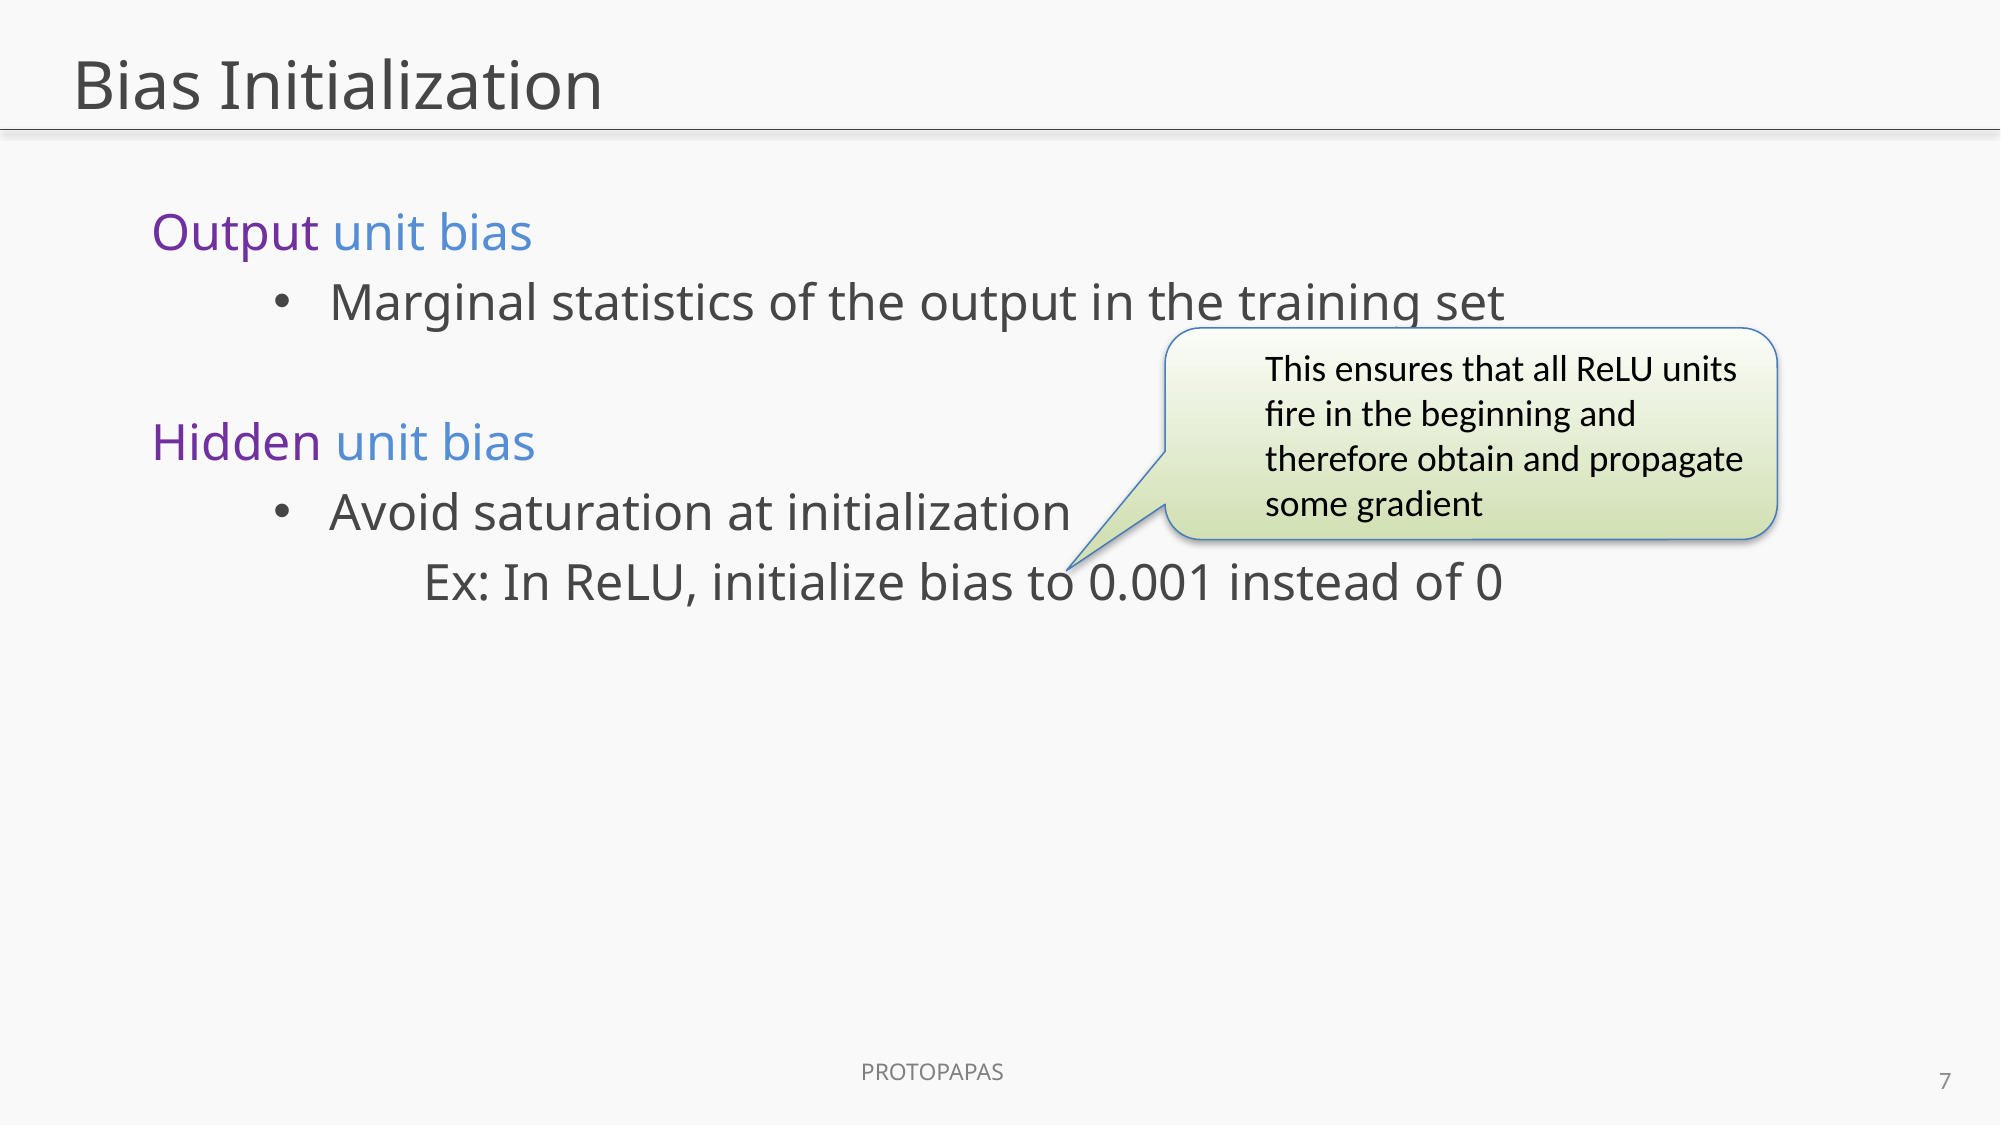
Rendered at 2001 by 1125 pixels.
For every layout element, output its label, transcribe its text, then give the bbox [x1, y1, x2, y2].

title Bias Initialization [57, 35, 1943, 162]
text_box This ensures that all ReLU units fire in the beginning and therefore obtain and propagate some gradient [1065, 327, 1779, 572]
list Output unit bias Marginal statistics of the output in the training set Hidden unit bias Avoid saturation at initialization Ex: In ReLU, initialize bias to 0.001 instead of 0 [136, 193, 1904, 540]
